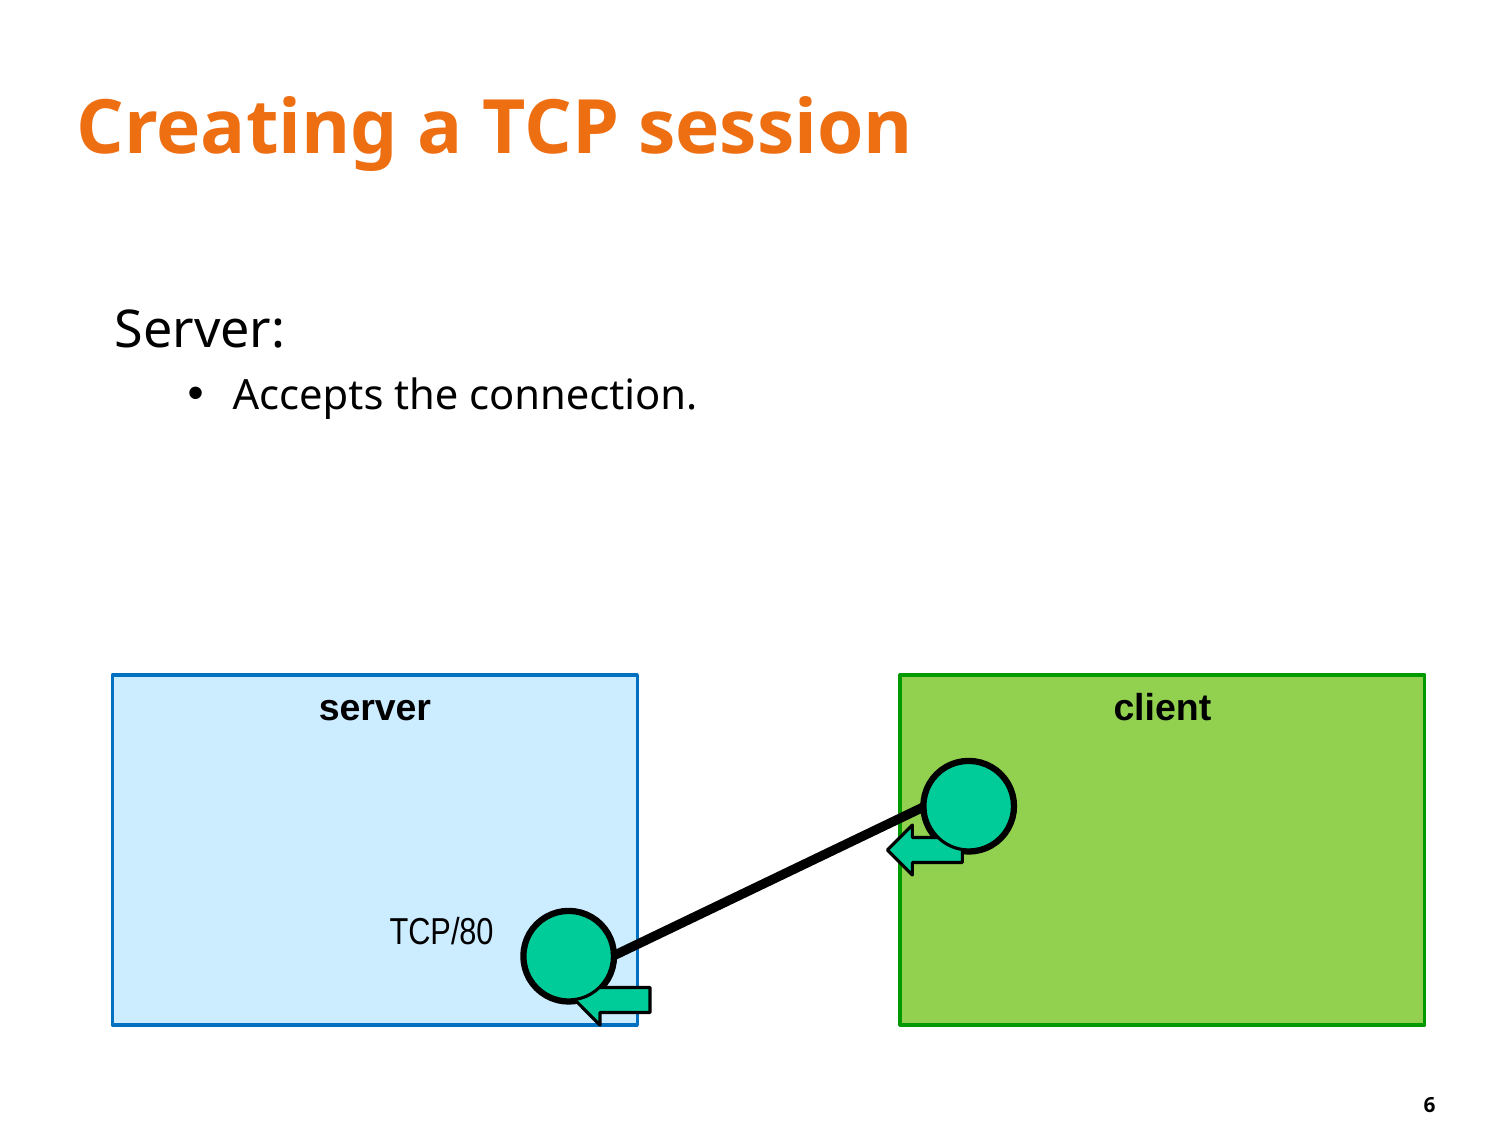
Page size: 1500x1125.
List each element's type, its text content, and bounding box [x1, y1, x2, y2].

text_box TCP/80 [374, 899, 509, 960]
text_box server [112, 675, 638, 1025]
list Server: Accepts the connection. [99, 287, 1357, 550]
text_box [584, 987, 650, 1026]
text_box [612, 805, 926, 957]
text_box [524, 912, 613, 1001]
title Creating a TCP session [61, 60, 1438, 187]
text_box client [899, 675, 1425, 1025]
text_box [924, 762, 1013, 851]
